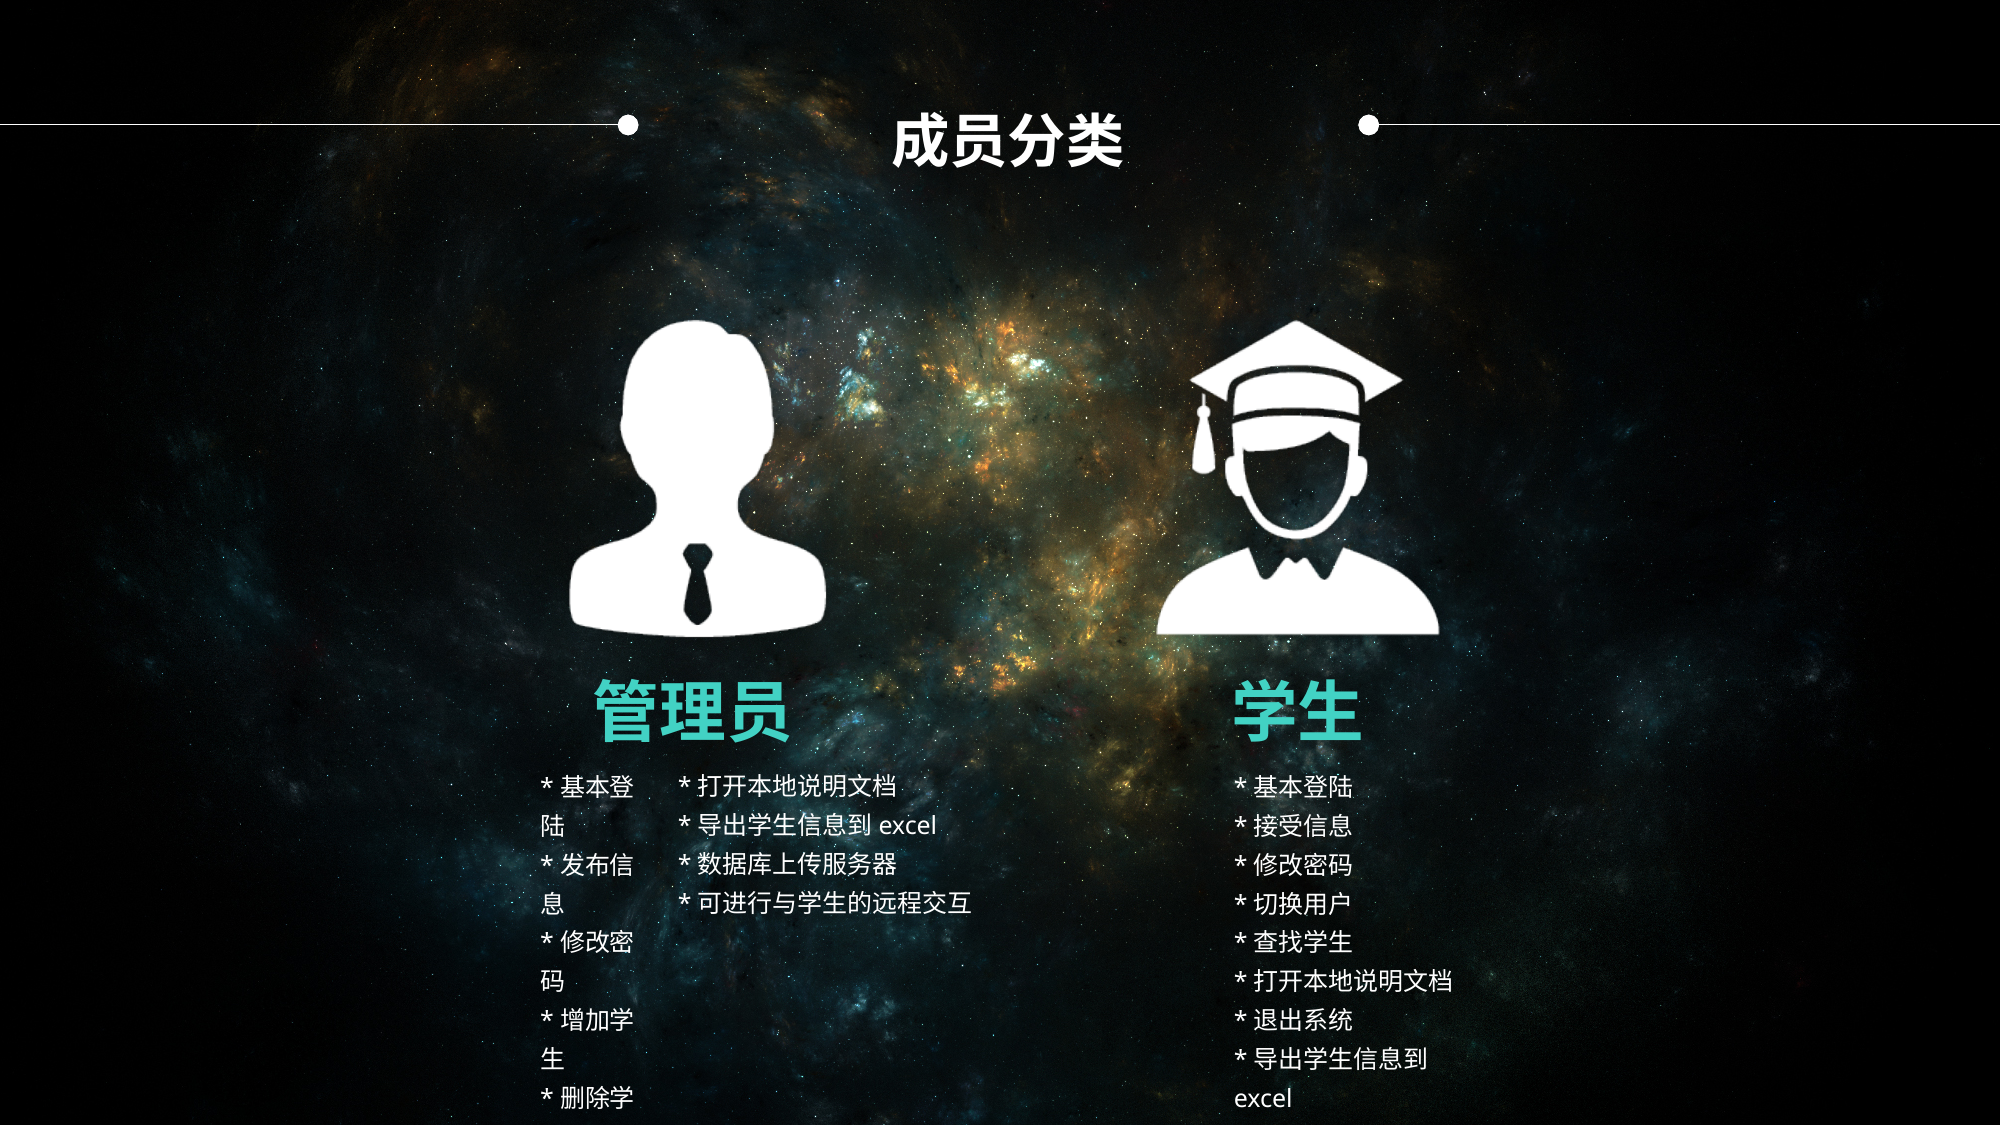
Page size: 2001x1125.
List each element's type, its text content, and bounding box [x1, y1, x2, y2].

text_box *基本登陆 *发布信息 *修改密码 *增加学生 *删除学生 *修改学生 *查找学生 *退出系统 [528, 756, 667, 1125]
text_box 学生 [1220, 664, 1571, 756]
text_box 管理员 [581, 664, 932, 756]
text_box *打开本地说明文档 *导出学生信息到excel *数据库上传服务器 *可进行与学生的远程交互 [667, 756, 985, 923]
picture [0, 0, 2000, 1125]
text_box 成员分类 [756, 96, 1301, 182]
text_box *基本登陆 *接受信息 *修改密码 *切换用户 *查找学生 *打开本地说明文档 *退出系统 *导出学生信息到excel [1222, 756, 1500, 1119]
